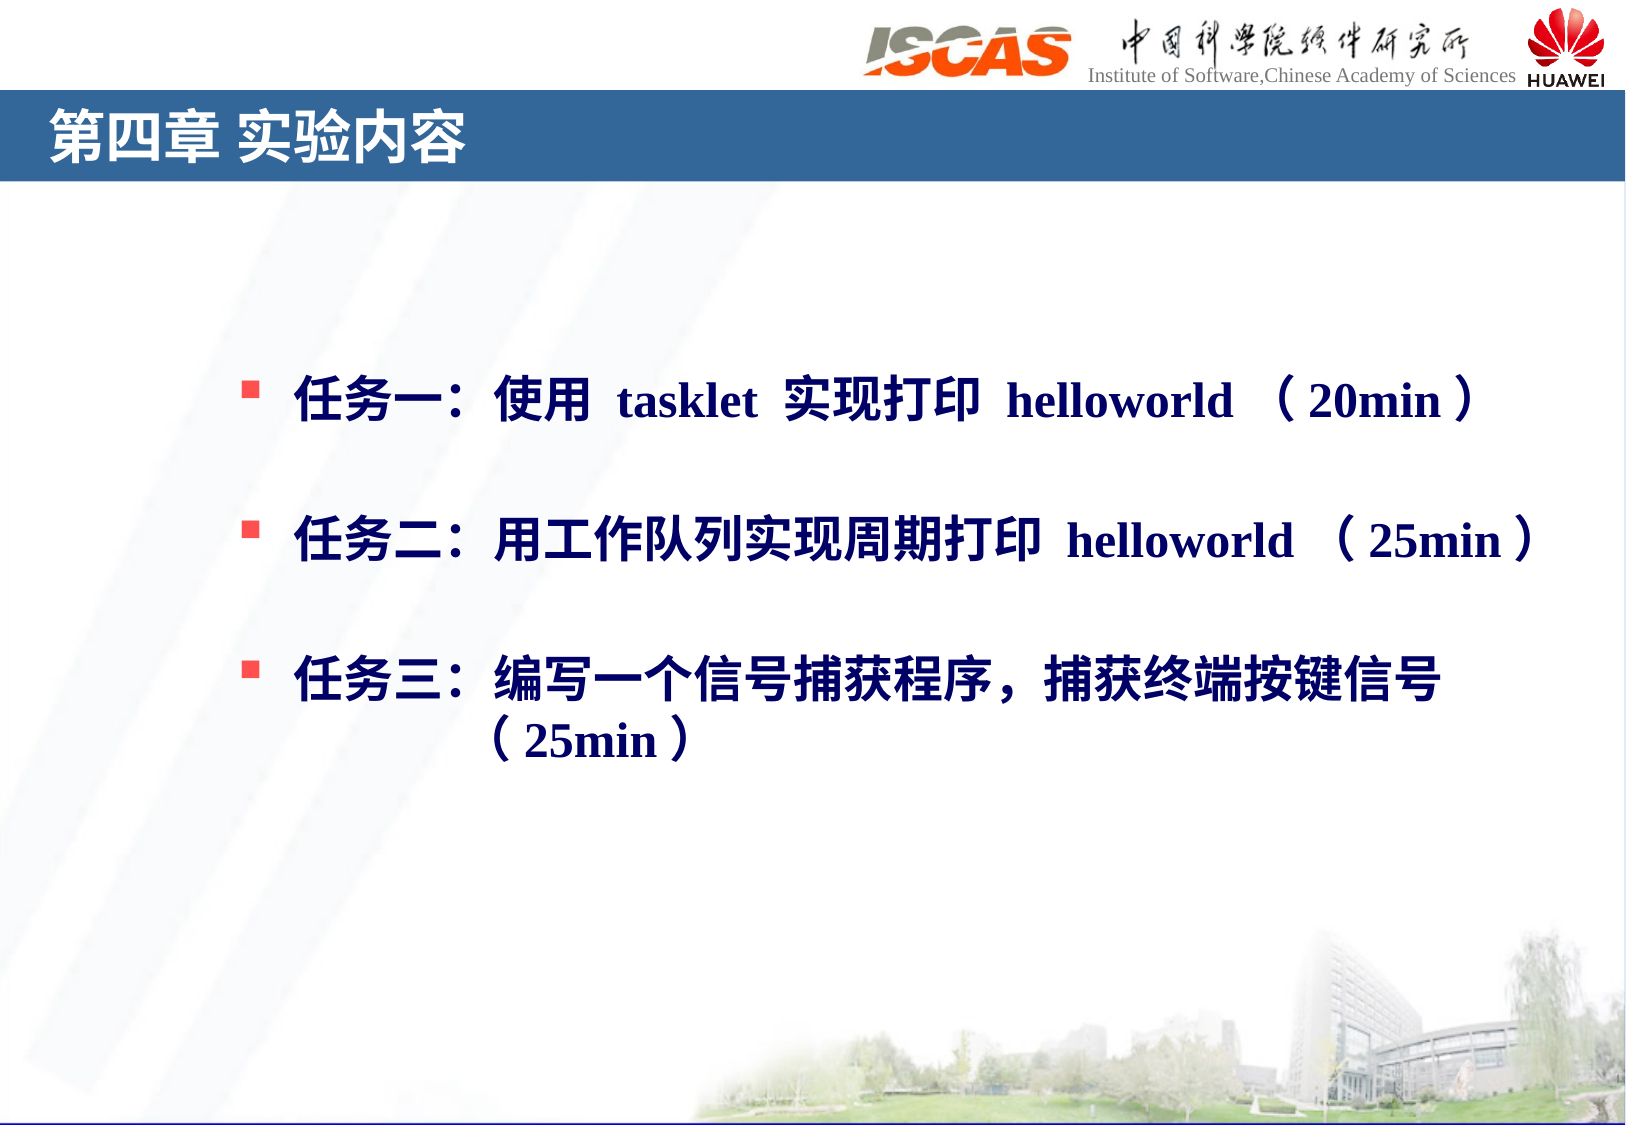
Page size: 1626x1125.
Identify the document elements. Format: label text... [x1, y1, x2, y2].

picture [1119, 15, 1471, 71]
list 任务一：使用 tasklet 实现打印 helloworld（20min） 任务二：用工作队列实现周期打印 helloworld（25min） 任务三：编写一个信号捕获程序，捕获终端按键信号 （25min） [221, 219, 1616, 1071]
picture [0, 92, 1626, 1125]
picture [1528, 8, 1604, 87]
title 第四章 实验内容 [0, 89, 1625, 182]
picture [859, 18, 1084, 87]
